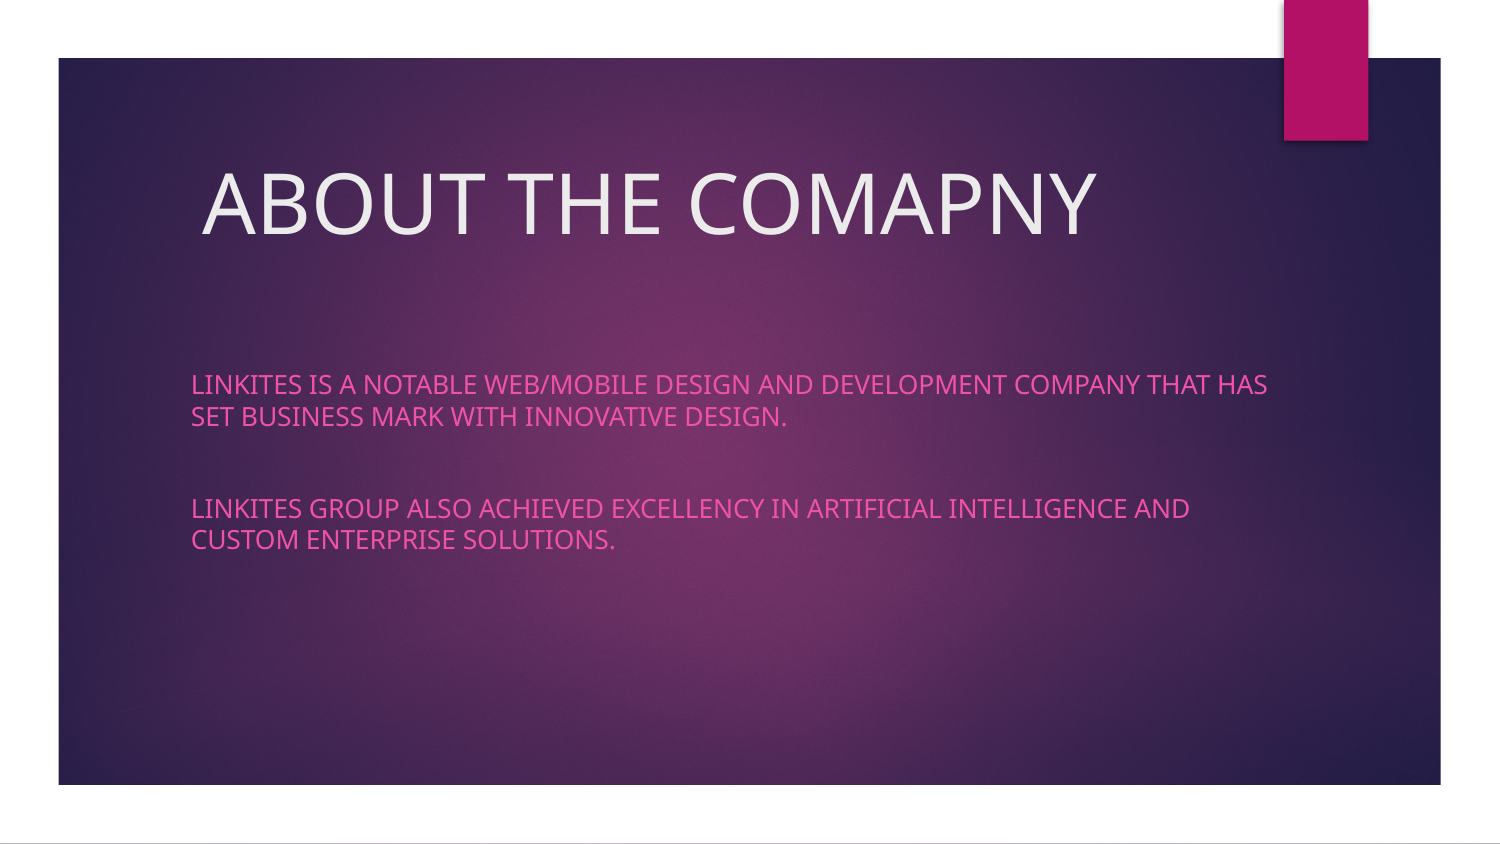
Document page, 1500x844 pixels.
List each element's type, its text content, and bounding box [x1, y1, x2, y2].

subtitle Linkites is a notable Web/Mobile Design and development company that has set business mark with innovative design. Linkites group also achieved excellency in Artificial intelligence and custom enterprise solutions. [175, 360, 1301, 565]
title ABOUT THE COMAPNY [187, 138, 1313, 260]
